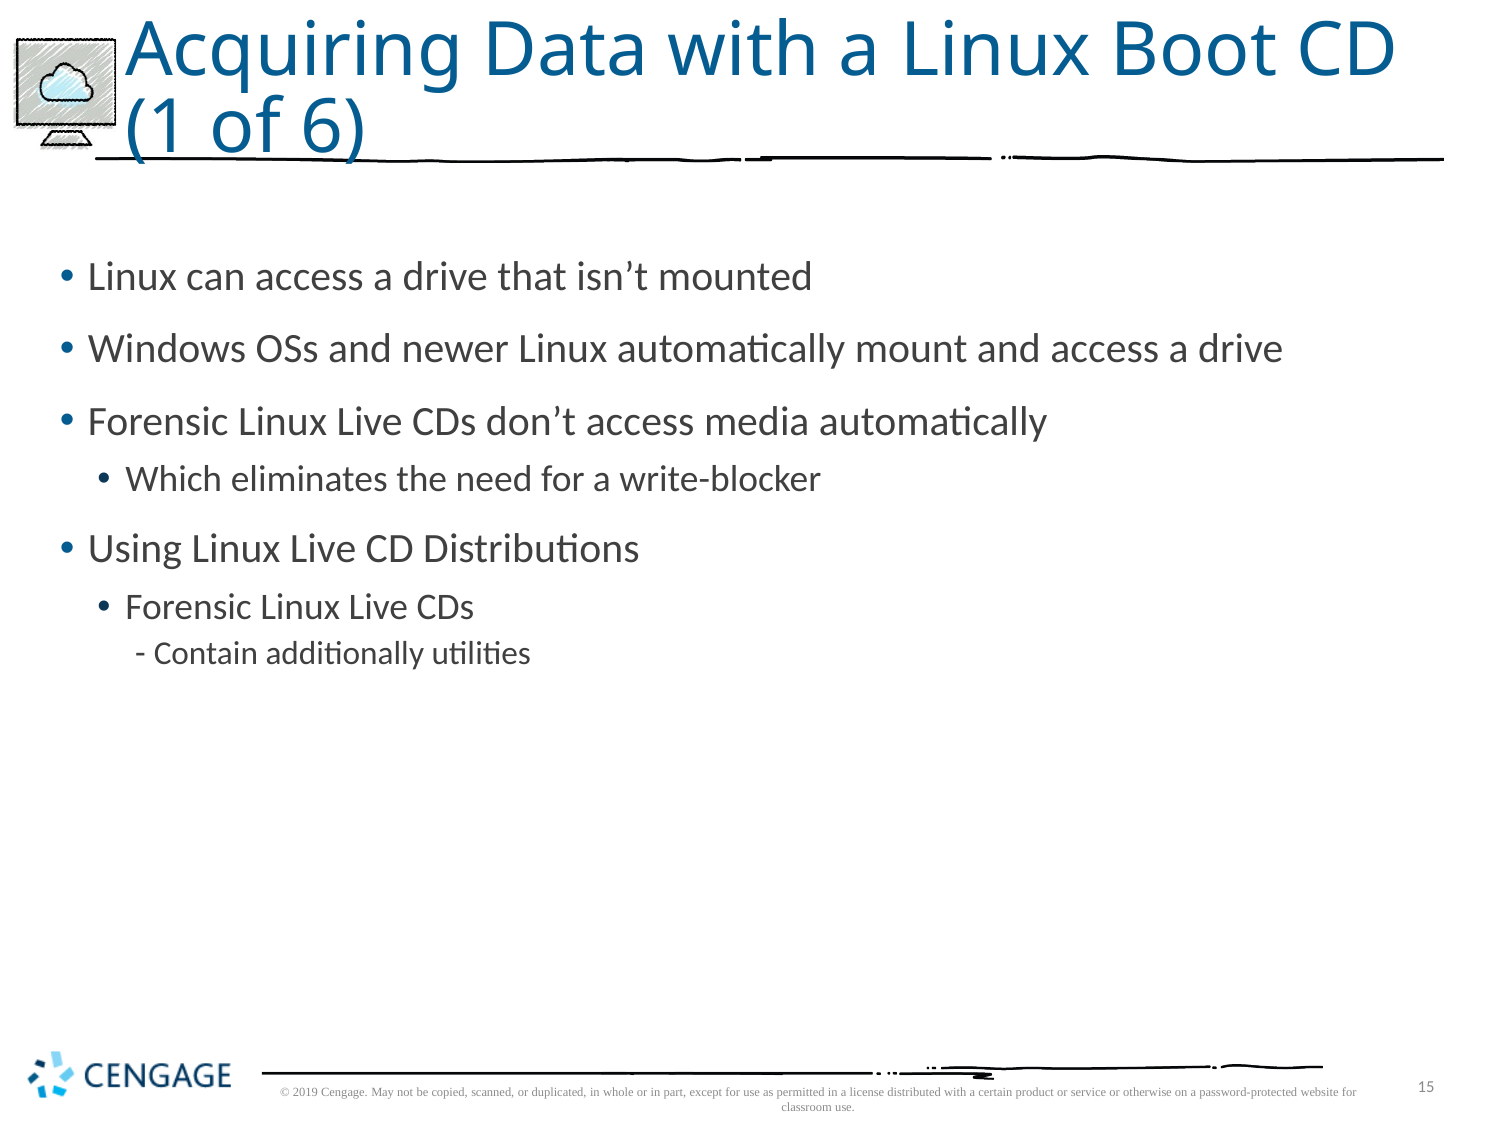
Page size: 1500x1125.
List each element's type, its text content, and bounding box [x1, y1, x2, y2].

list Linux can access a drive that isn’t mounted Windows OSs and newer Linux automatically mount and access a drive Forensic Linux Live CDs don’t access media automatically Which eliminates the need for a write-blocker Using Linux Live CD Distributions Forensic Linux Live CDs Contain additionally utilities [59, 252, 1441, 788]
picture [12, 36, 117, 151]
picture [7, 1037, 244, 1111]
picture [95, 155, 125, 163]
title Acquiring Data with a Linux Boot CD (1 of 6) [125, 13, 1475, 169]
picture [261, 1064, 1323, 1079]
footer © 2019 Cengage. May not be copied, scanned, or duplicated, in whole or in part, except for use as permitted in a license distributed with a certain product or service or otherwise on a password-protected website for classroom use. [261, 1079, 1375, 1120]
